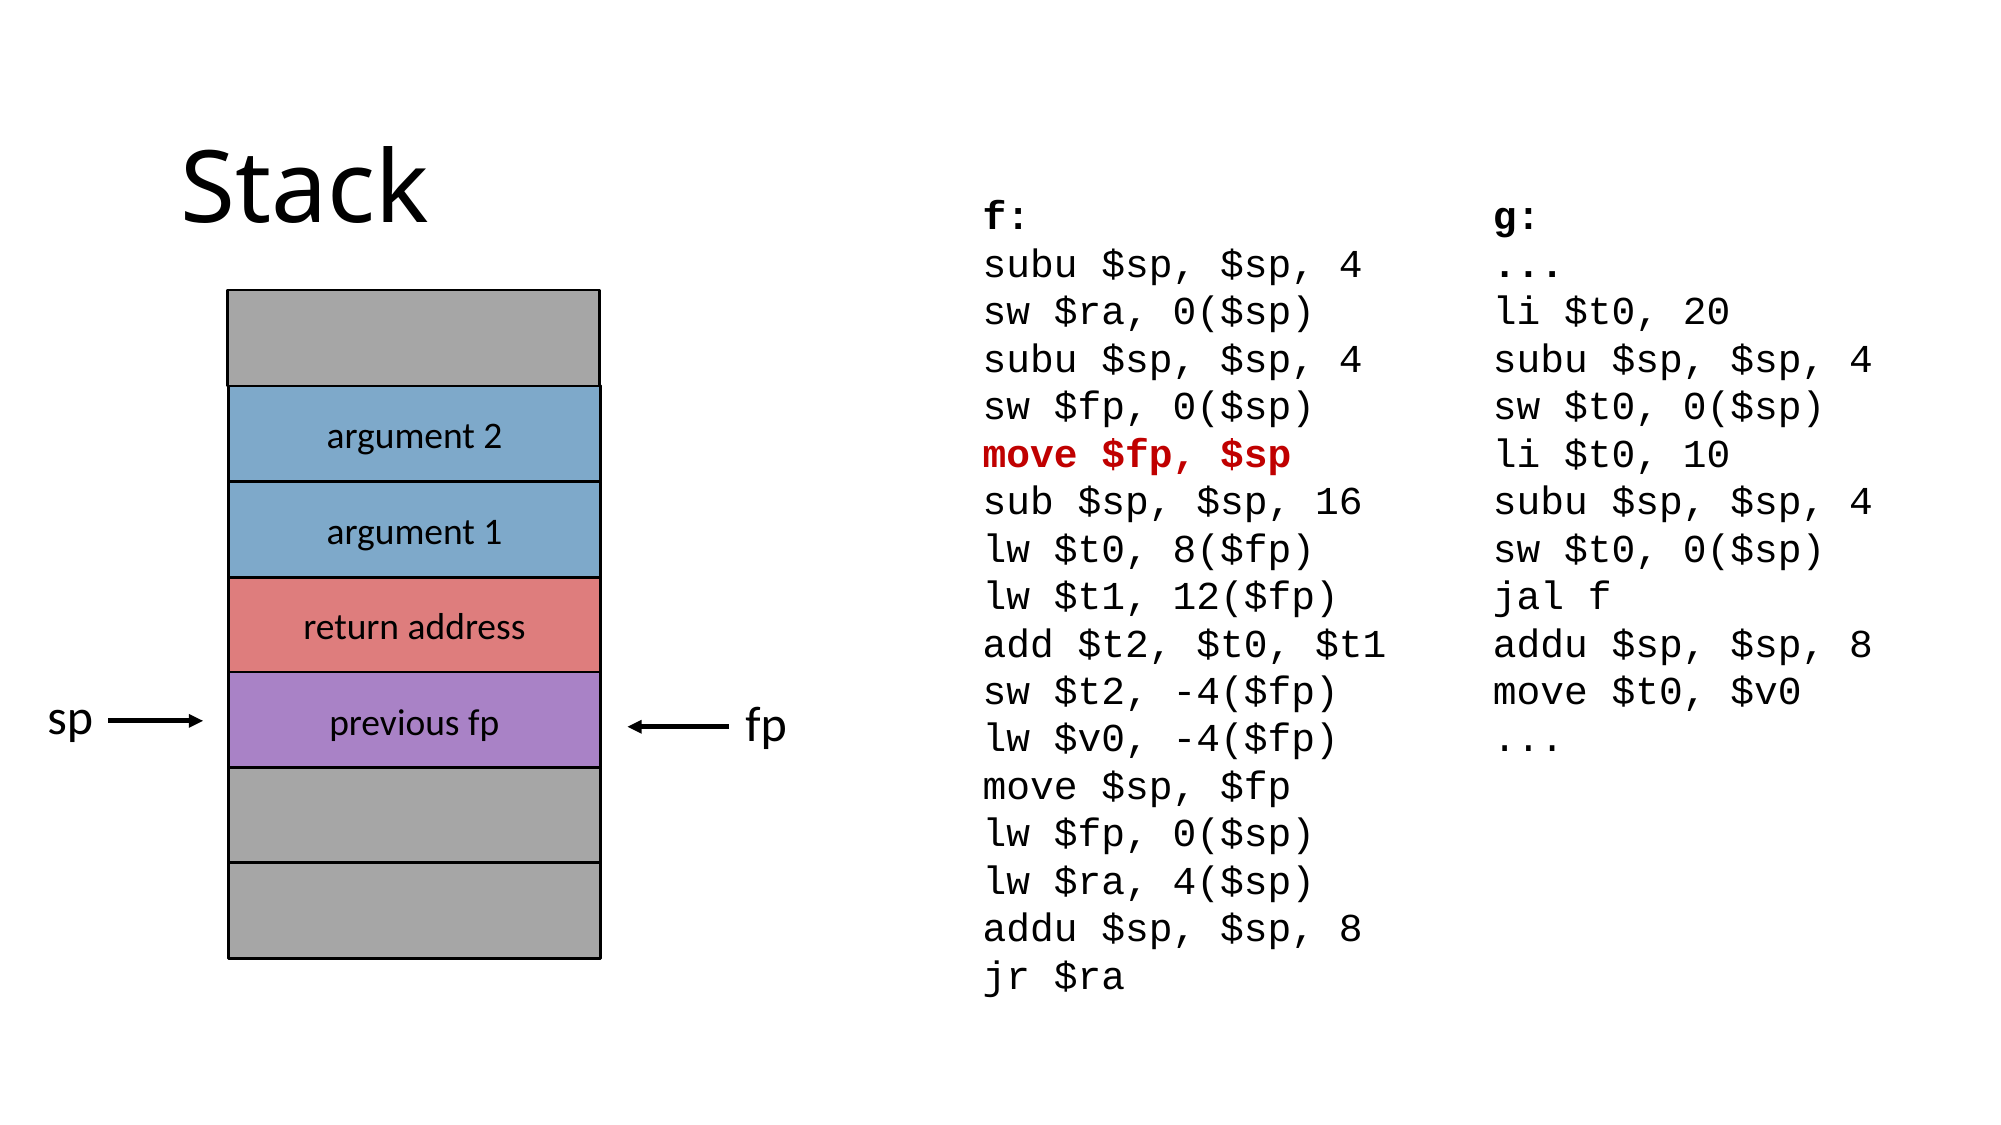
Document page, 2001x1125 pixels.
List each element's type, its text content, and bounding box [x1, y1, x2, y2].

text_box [227, 289, 602, 959]
text_box g: ... li $t0, 20 subu $sp, $sp, 4 sw $t0, 0($sp) li $t0, 10 subu $sp, $sp, 4 sw $t0, 0($sp) jal f addu $sp, $sp, 8 move $t0, $v0 ... [1478, 182, 1966, 768]
text_box f: subu $sp, $sp, 4 sw $ra, 0($sp) subu $sp, $sp, 4 sw $fp, 0($sp) move $fp, $sp sub $sp, $sp, 16 lw $t0, 8($fp) lw $t1, 12($fp) add $t2, $t0, $t1 sw $t2, -4($fp) lw $v0, -4($fp) move $sp, $fp lw $fp, 0($sp) lw $ra, 4($sp) addu $sp, $sp, 8 jr $ra [967, 182, 1456, 1005]
text_box fp [730, 683, 817, 759]
text_box sp [32, 676, 119, 752]
text_box Stack [165, 114, 1829, 250]
